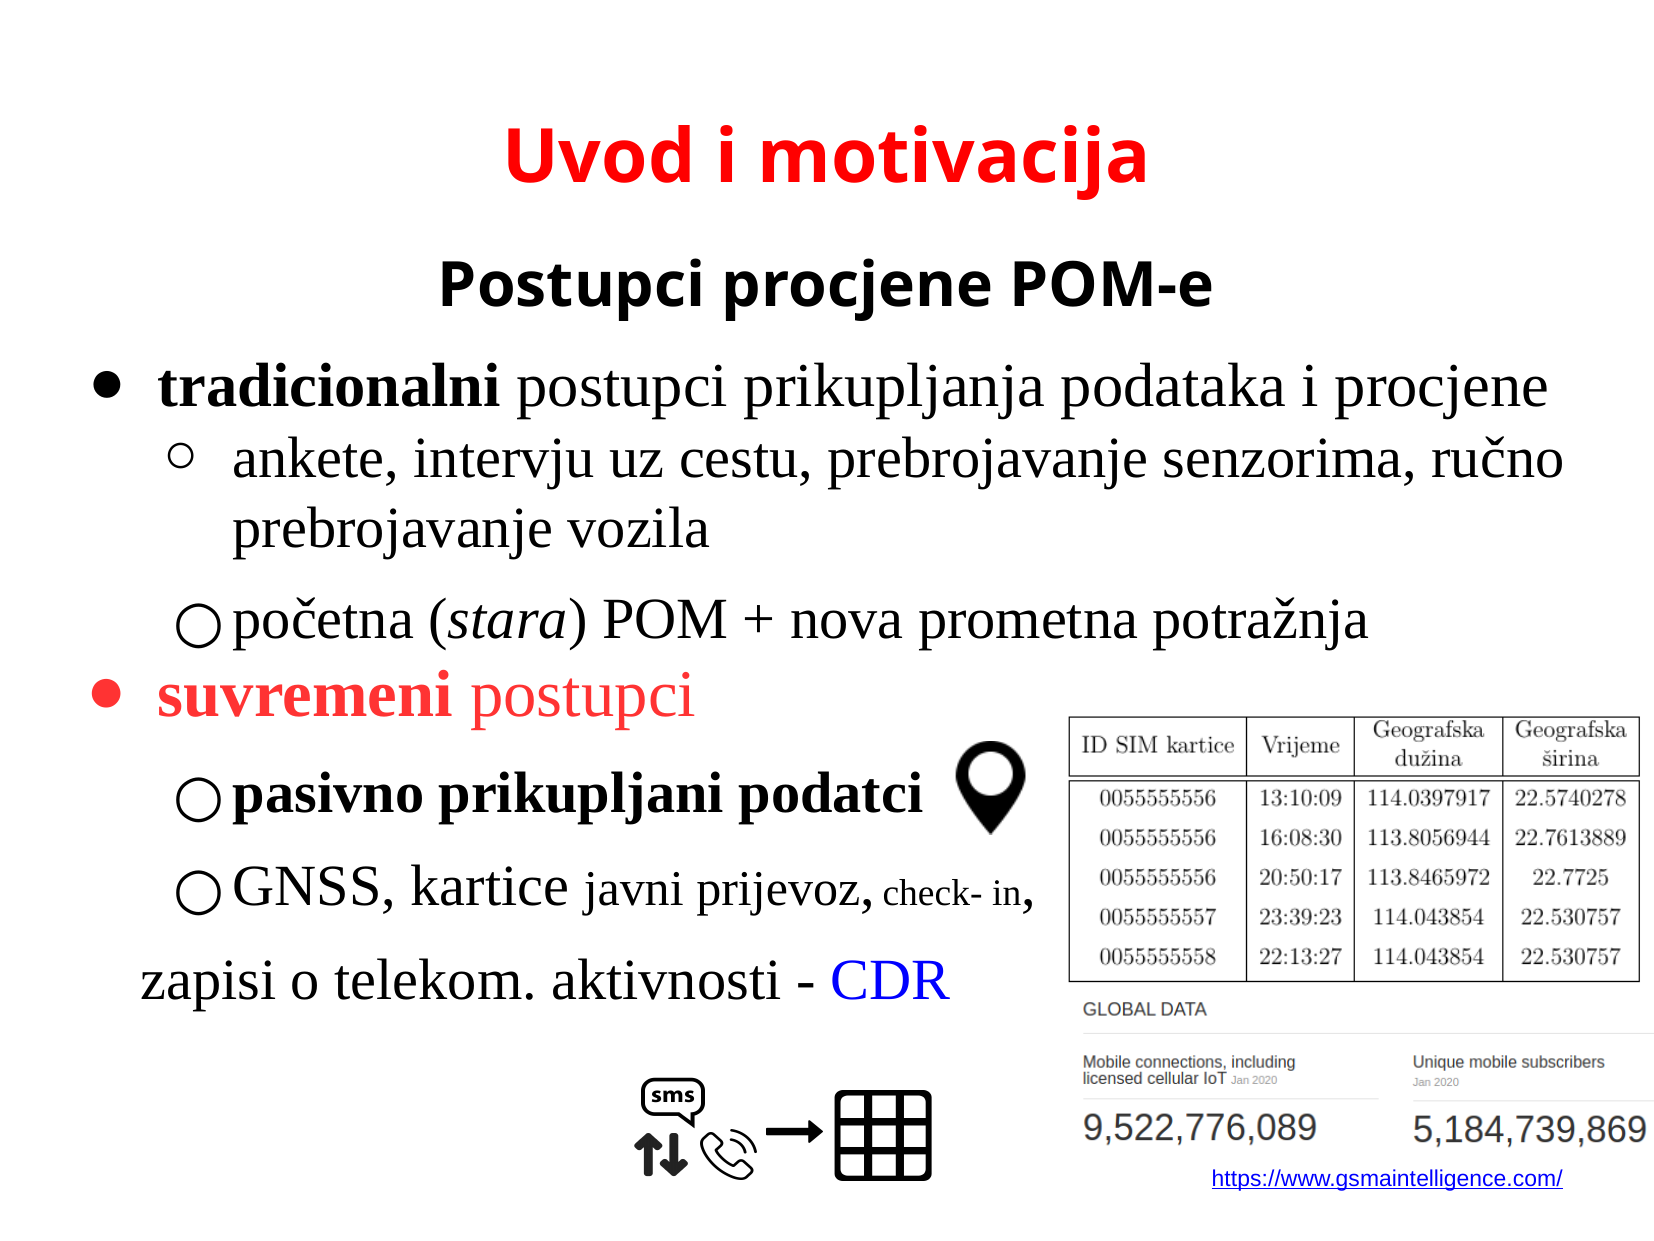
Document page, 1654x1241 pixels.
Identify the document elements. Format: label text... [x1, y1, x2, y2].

picture [945, 740, 1040, 836]
title Uvod i motivacija [82, 49, 1571, 205]
picture [832, 1089, 933, 1182]
picture [625, 1074, 757, 1187]
text_box https://www.gsmaintelligence.com/ [1196, 1157, 1654, 1199]
picture [766, 1105, 823, 1158]
list tradicionalni postupci prikupljanja podataka i procjene ankete, intervju uz cestu, prebrojavanje senzorima, ručno prebrojavanje vozila početna (stara) POM + nova prometna potražnja suvremeni postupci pasivno prikupljani podatci GNSS, kartice javni prijevoz, check- in, zapisi o telekom. aktivnosti - CDR [82, 344, 1571, 1197]
picture [1066, 989, 1654, 1149]
picture [1058, 713, 1647, 987]
title Postupci procjene POM-e [82, 205, 1571, 344]
